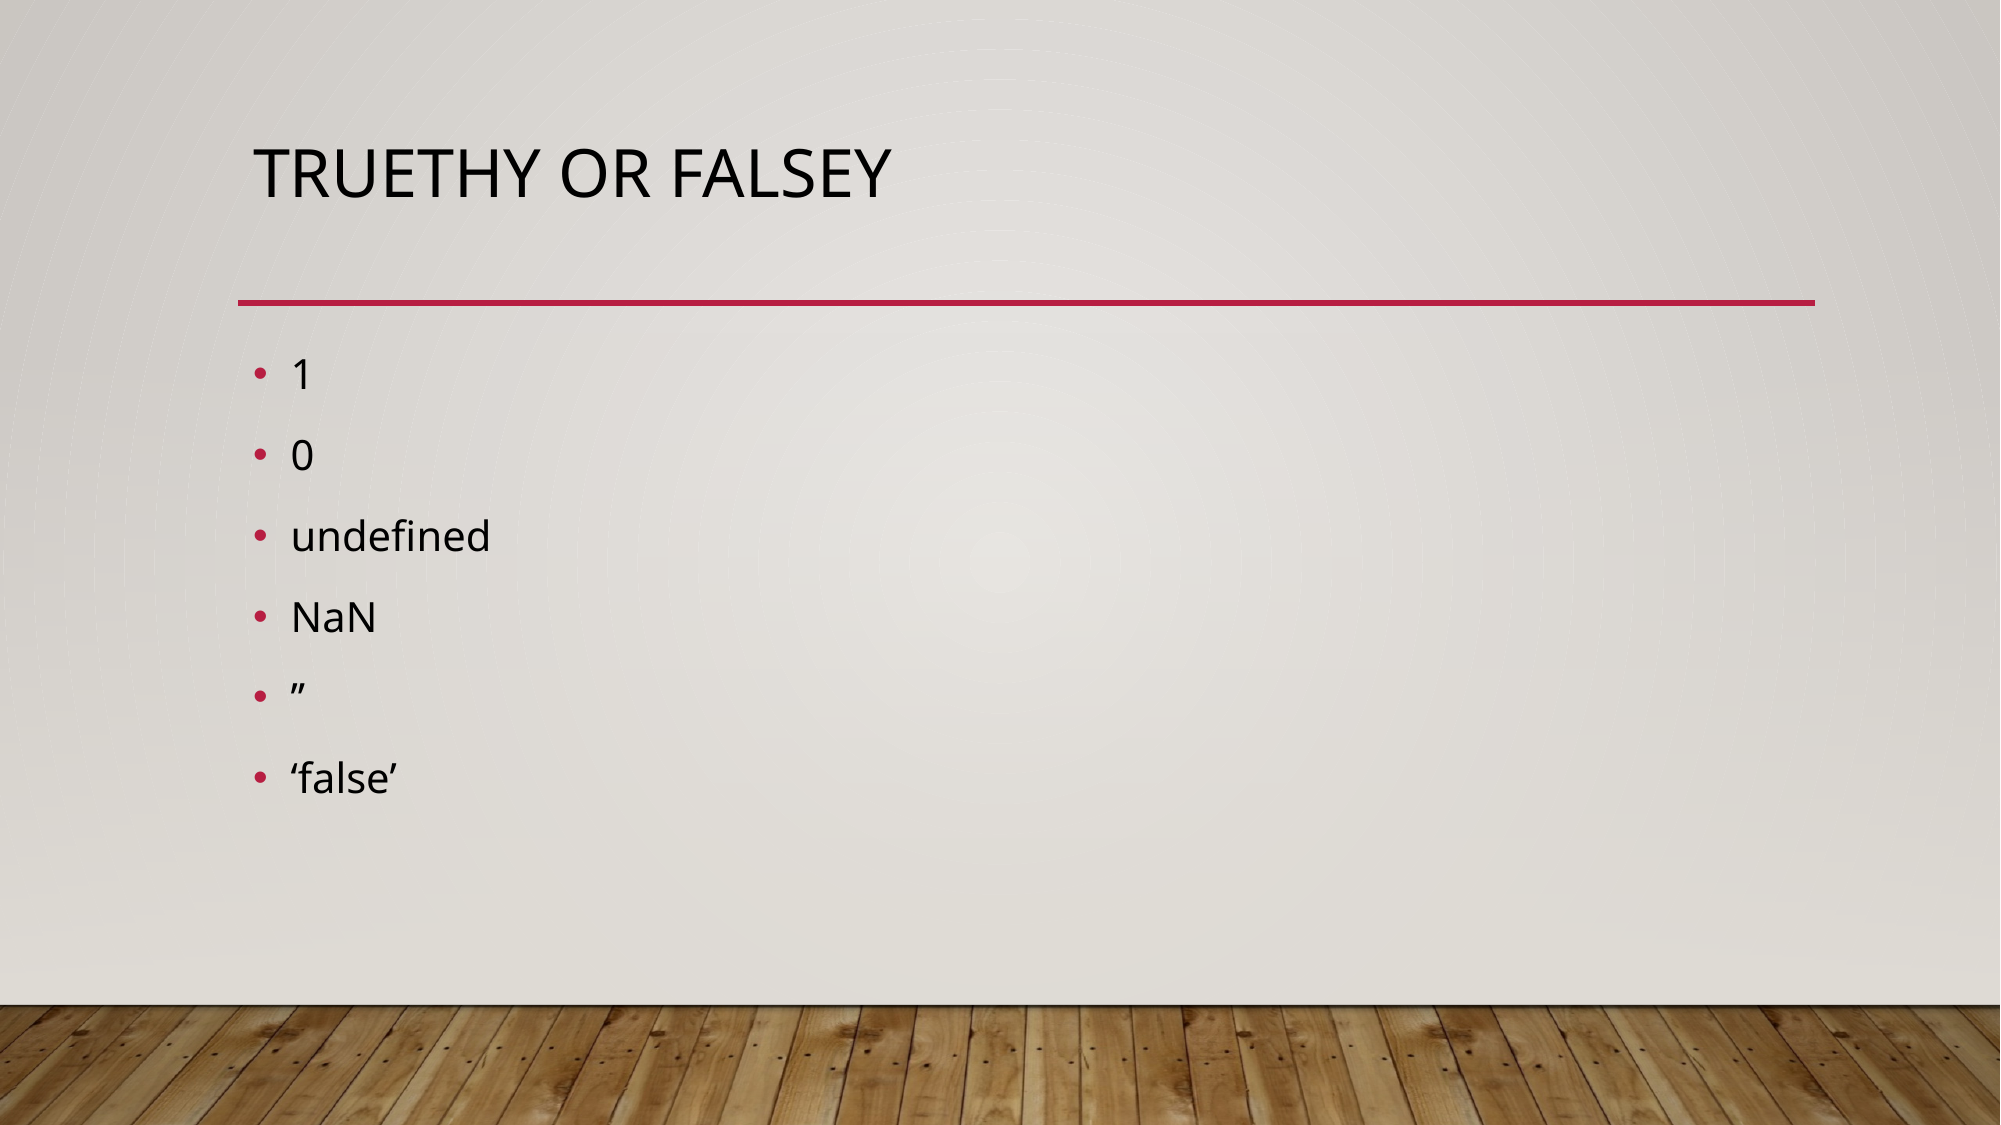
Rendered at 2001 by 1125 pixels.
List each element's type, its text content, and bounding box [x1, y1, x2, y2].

list 1 0 undefined NaN ’’ ‘false’ [238, 330, 1814, 897]
picture [0, 1005, 2000, 1125]
title Truethy or falsey [238, 131, 1814, 305]
